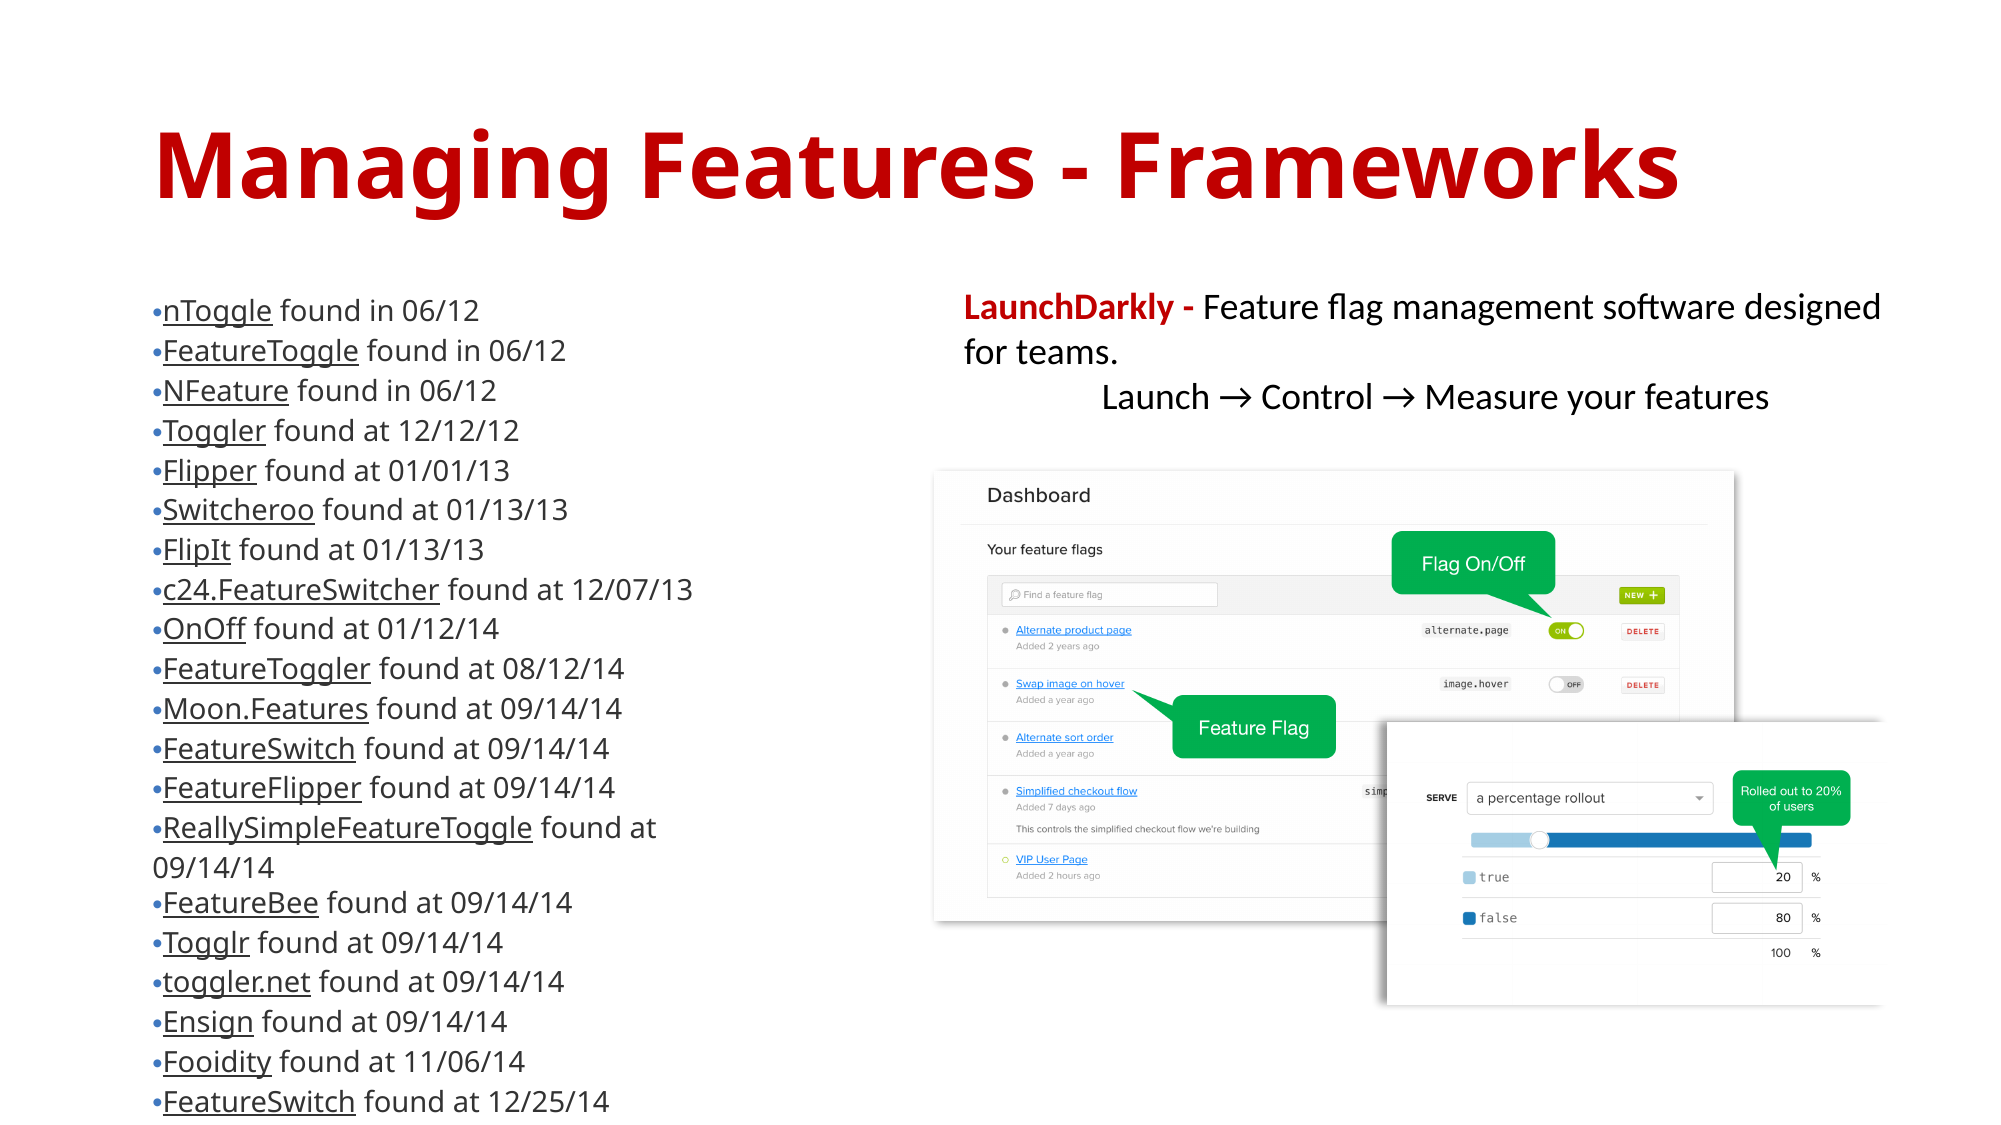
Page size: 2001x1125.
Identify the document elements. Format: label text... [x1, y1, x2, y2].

title Managing Features - Frameworks [137, 59, 1863, 278]
picture [933, 471, 1888, 1005]
text_box LaunchDarkly - Feature flag management software designed for teams. Launch → Control → Measure your features [949, 274, 1923, 470]
text_box nToggle found in 06/12 FeatureToggle found in 06/12 NFeature found in 06/12 Toggler found at 12/12/12 Flipper found at 01/01/13 Switcheroo found at 01/13/13 FlipIt found at 01/13/13 c24.FeatureSwitcher found at 12/07/13 OnOff found at 01/12/14 FeatureToggler found at 08/12/14 Moon.Features found at 09/14/14 FeatureSwitch found at 09/14/14 FeatureFlipper found at 09/14/14 ReallySimpleFeatureToggle found at 09/14/14 FeatureBee found at 09/14/14 Togglr found at 09/14/14 toggler.net found at 09/14/14 Ensign found at 09/14/14 Fooidity found at 11/06/14 FeatureSwitch found at 12/25/14 DevCookie found at 7/1/16 [137, 285, 790, 1125]
